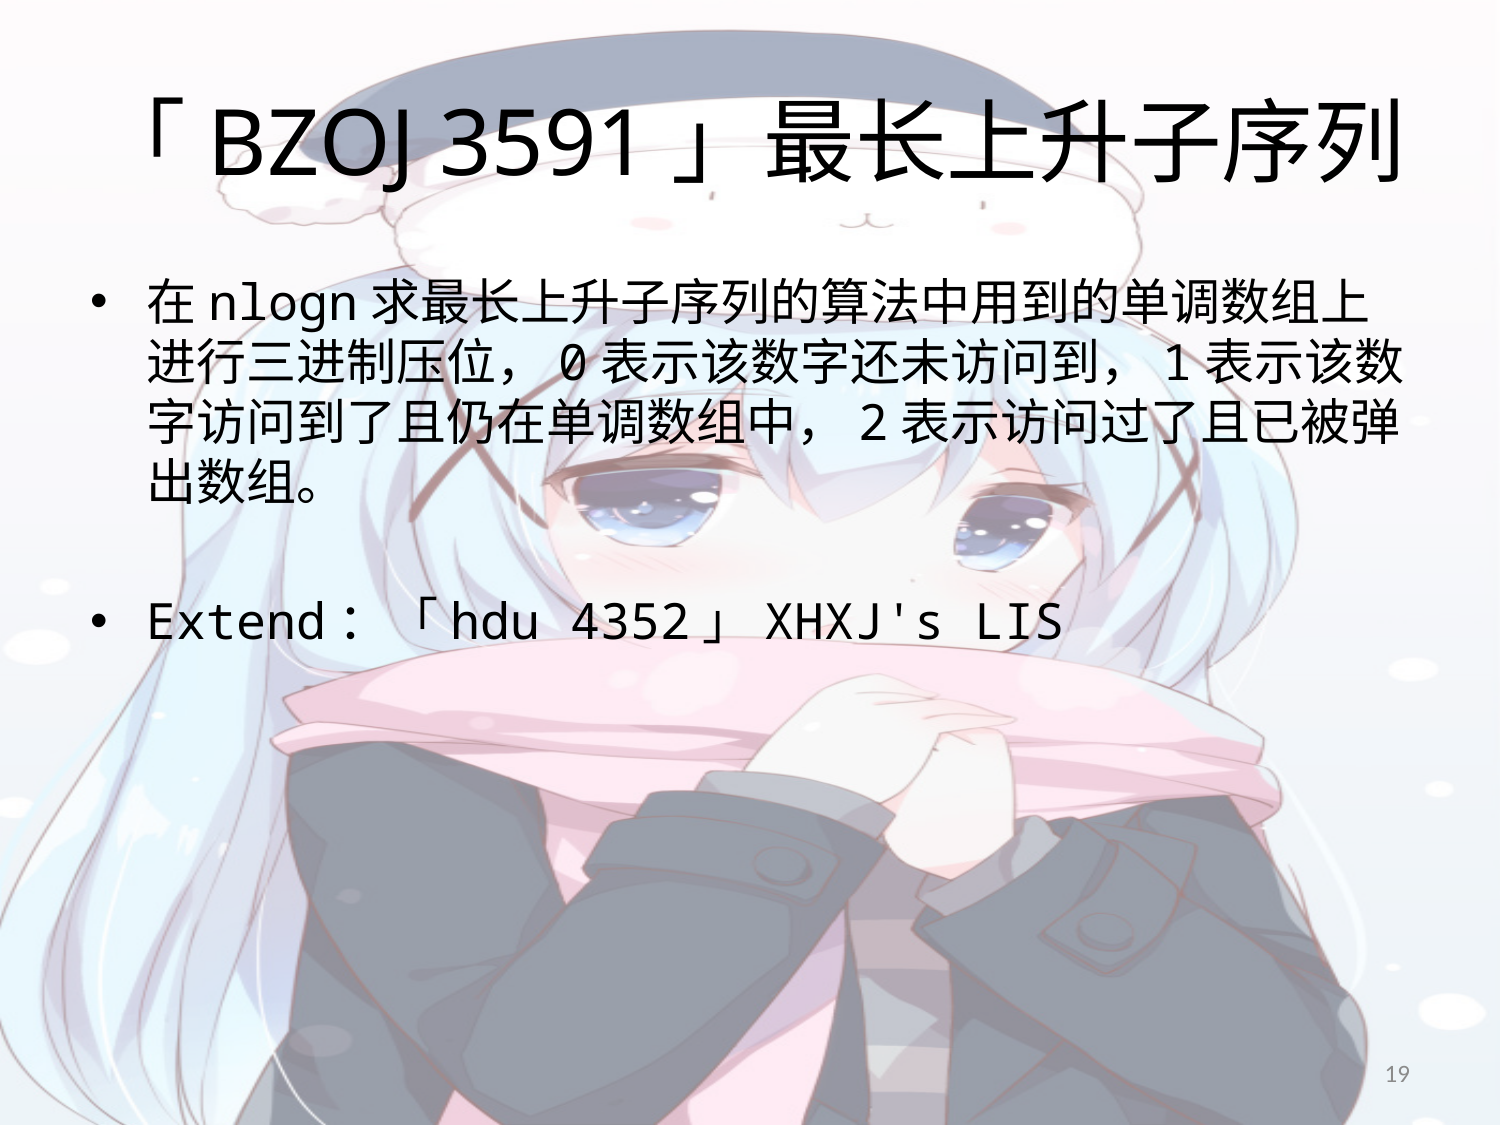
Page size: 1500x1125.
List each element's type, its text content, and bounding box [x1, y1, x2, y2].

title 「BZOJ 3591」最长上升子序列 [75, 45, 1425, 233]
list 在nlogn求最长上升子序列的算法中用到的单调数组上进行三进制压位，0表示该数字还未访问到，1表示该数字访问到了且仍在单调数组中，2表示访问过了且已被弹出数组。 Extend：「hdu 4352」XHXJ's LIS [75, 262, 1425, 1005]
slide_number 19 [1074, 1042, 1425, 1103]
